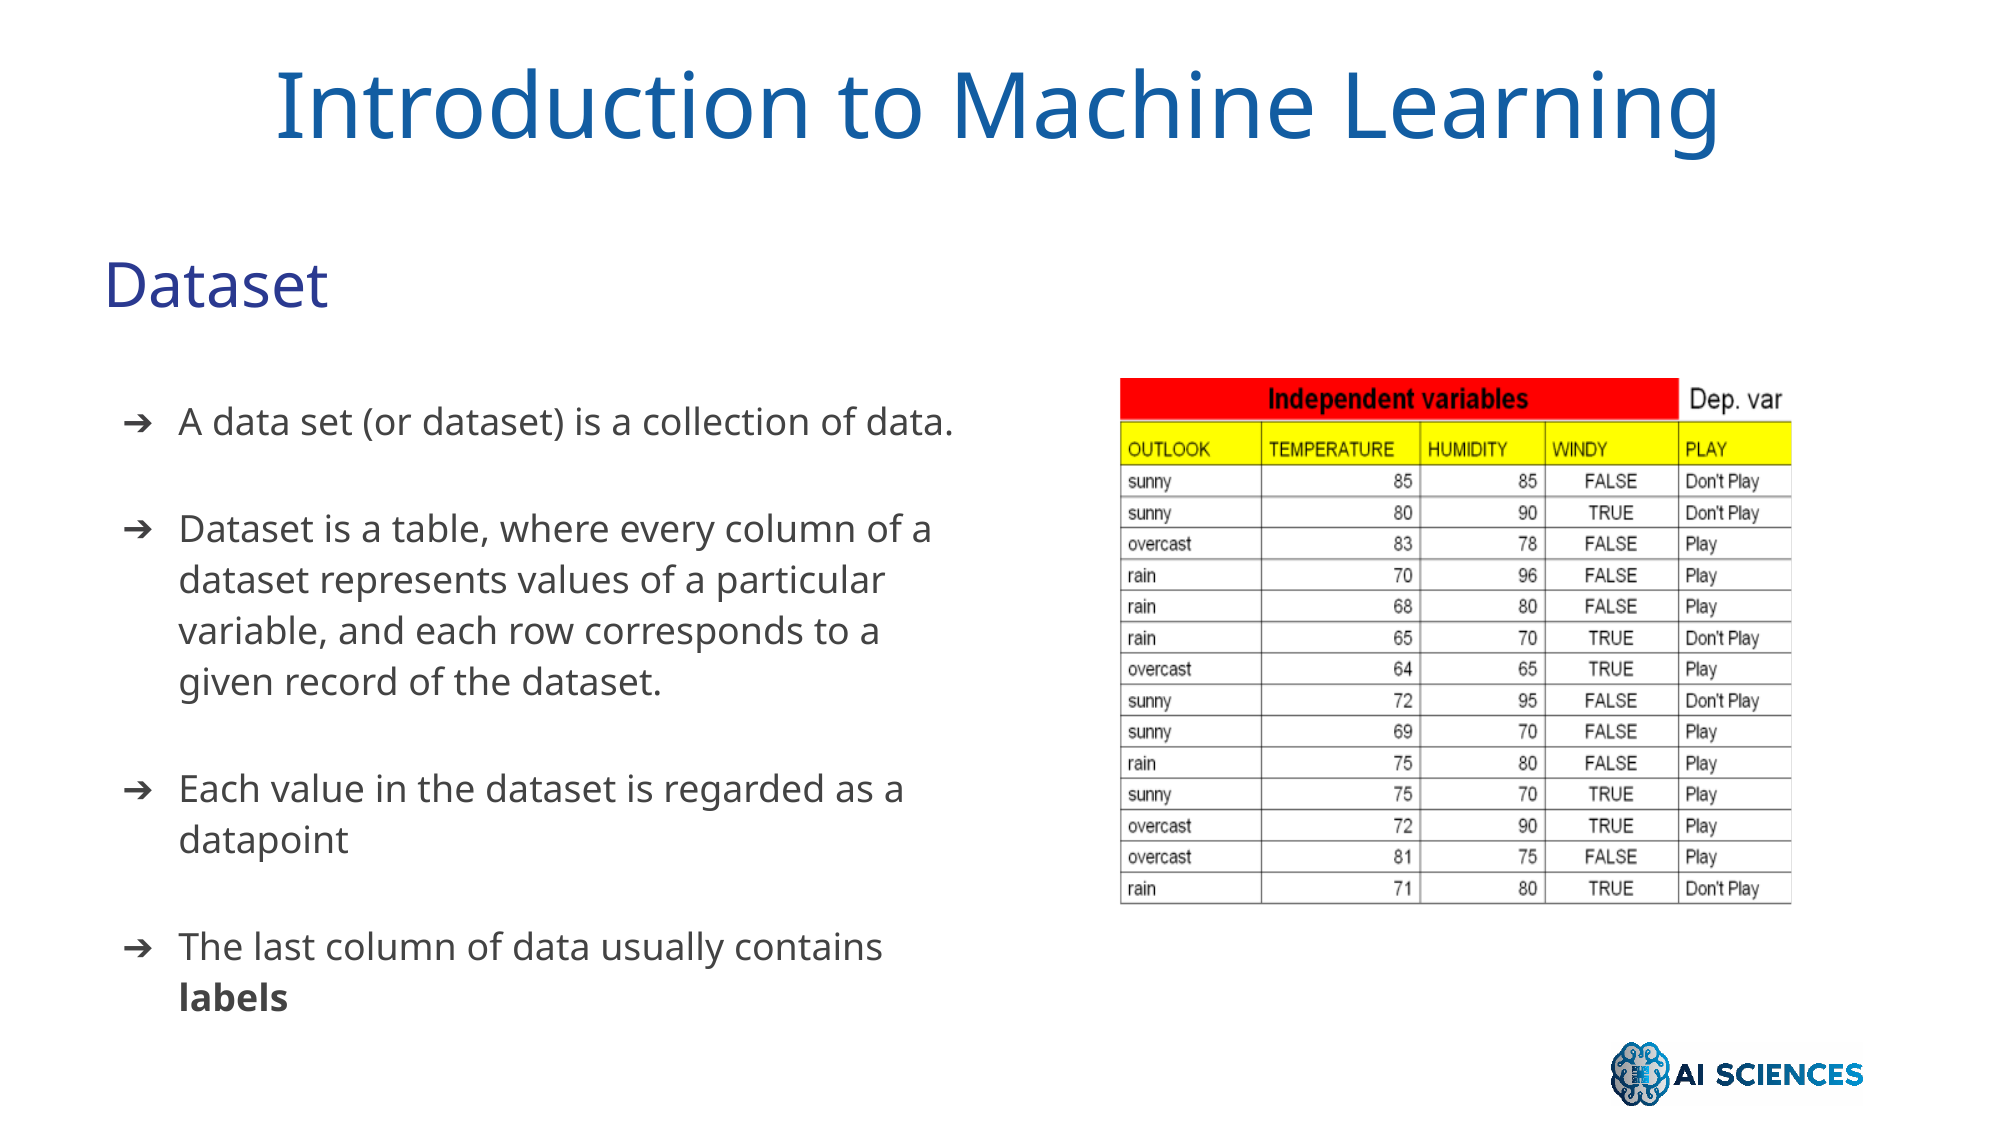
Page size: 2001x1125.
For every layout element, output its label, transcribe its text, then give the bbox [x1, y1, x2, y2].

picture [1659, 1080, 1665, 1091]
text_box Dataset [88, 229, 1487, 330]
picture [1853, 1068, 1863, 1074]
picture [1119, 378, 1792, 906]
text_box A data set (or dataset) is a collection of data. Dataset is a table, where every column of a dataset represents values of a particular variable, and each row corresponds to a given record of the dataset. Each value in the dataset is regarded as a datapoint The last column of data usually contains labels [88, 376, 1000, 1019]
picture [1611, 1042, 1863, 1106]
text_box Introduction to Machine Learning [137, 0, 1863, 218]
picture [1644, 1047, 1656, 1058]
